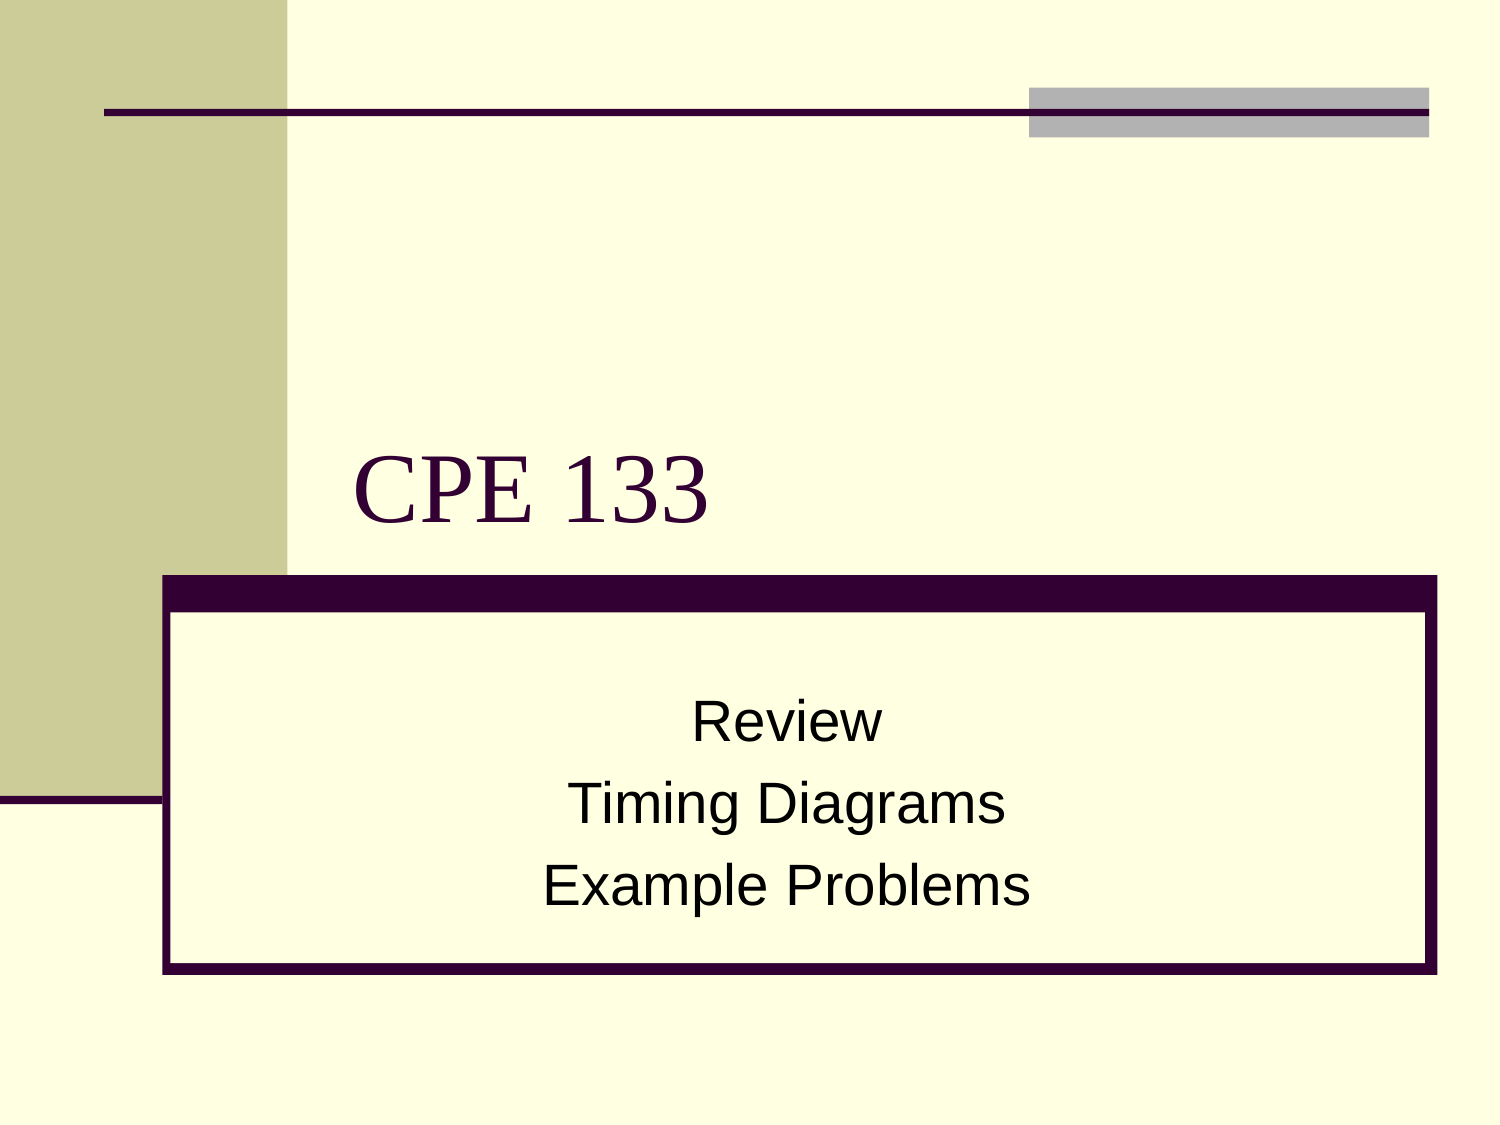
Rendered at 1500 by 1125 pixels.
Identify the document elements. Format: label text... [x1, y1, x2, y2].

title CPE 133 [337, 347, 1425, 550]
subtitle Review Timing Diagrams Example Problems [225, 650, 1350, 950]
